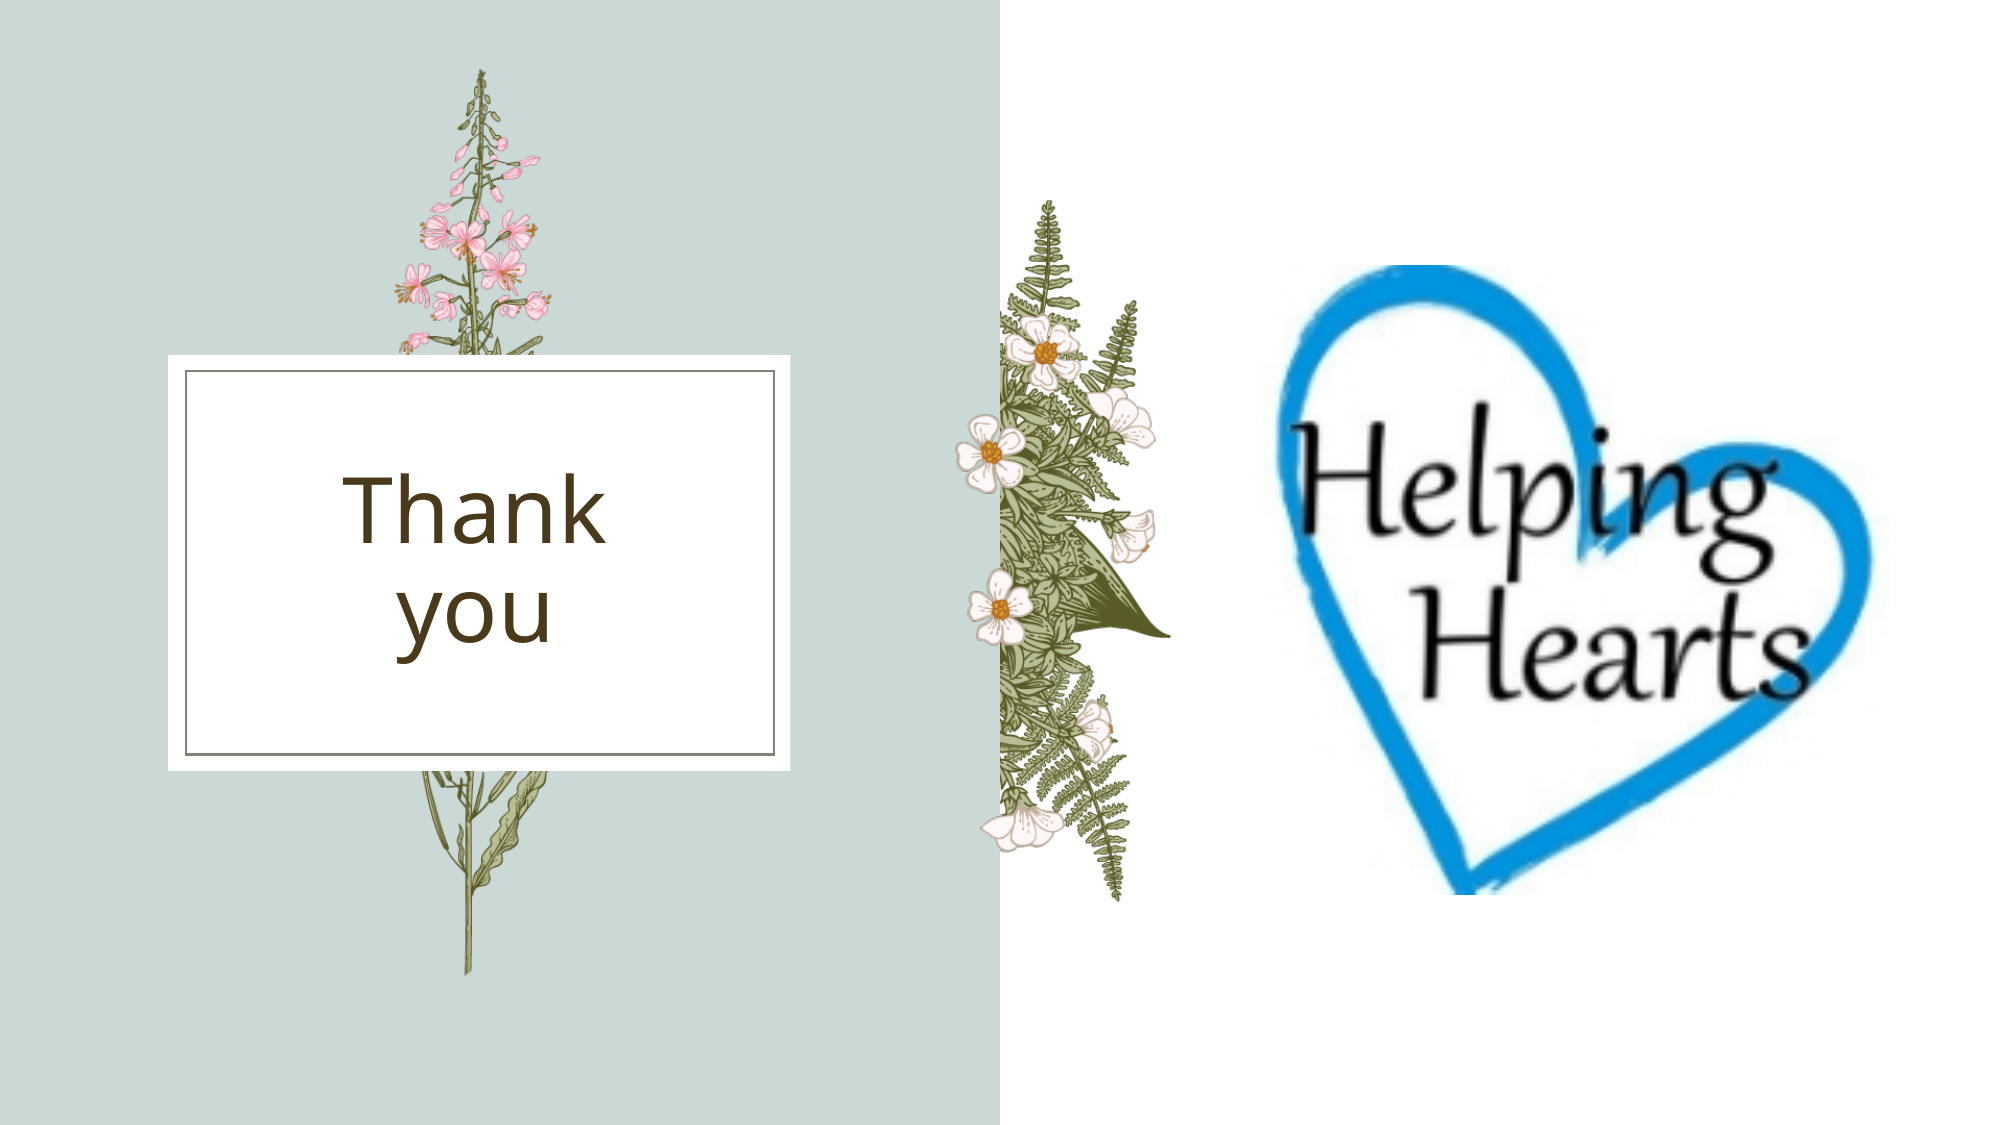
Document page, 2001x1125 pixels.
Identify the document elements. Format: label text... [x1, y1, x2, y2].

picture [947, 190, 1186, 912]
picture [380, 771, 571, 987]
title Thank you [241, 473, 710, 653]
picture [380, 62, 578, 354]
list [1260, 265, 1890, 895]
